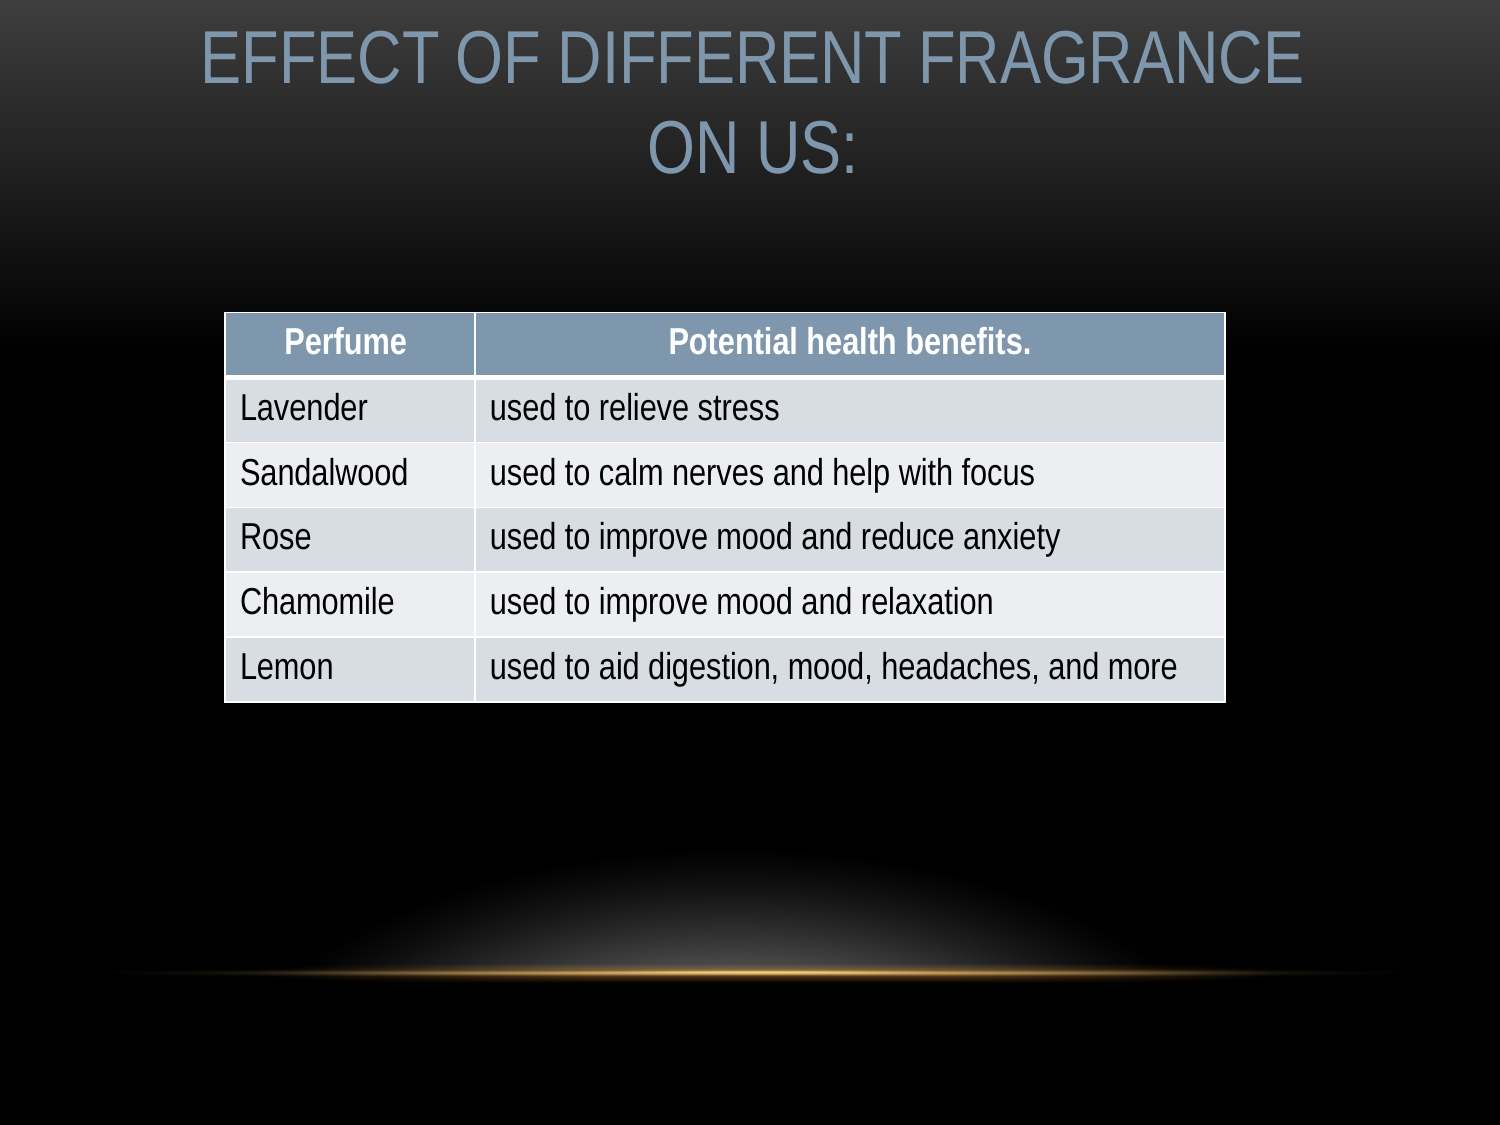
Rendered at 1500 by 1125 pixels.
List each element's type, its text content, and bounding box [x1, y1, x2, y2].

picture [0, 0, 1500, 1125]
table_cell Chamomile [226, 573, 474, 636]
table_cell Sandalwood [226, 443, 474, 507]
text_box Effect of different fragrance on us: [185, 1, 1321, 197]
table_header Potential health benefits. [476, 313, 1224, 375]
table_cell used to aid digestion, mood, headaches, and more [476, 638, 1224, 701]
table_cell used to calm nerves and help with focus [476, 443, 1224, 507]
table_cell used to improve mood and relaxation [476, 573, 1224, 636]
table_cell Rose [226, 508, 474, 571]
table_cell used to improve mood and reduce anxiety [476, 508, 1224, 571]
table_header Perfume [226, 313, 474, 375]
table_cell Lavender [226, 380, 474, 442]
table_cell used to relieve stress [476, 380, 1224, 442]
table_cell Lemon [226, 638, 474, 701]
